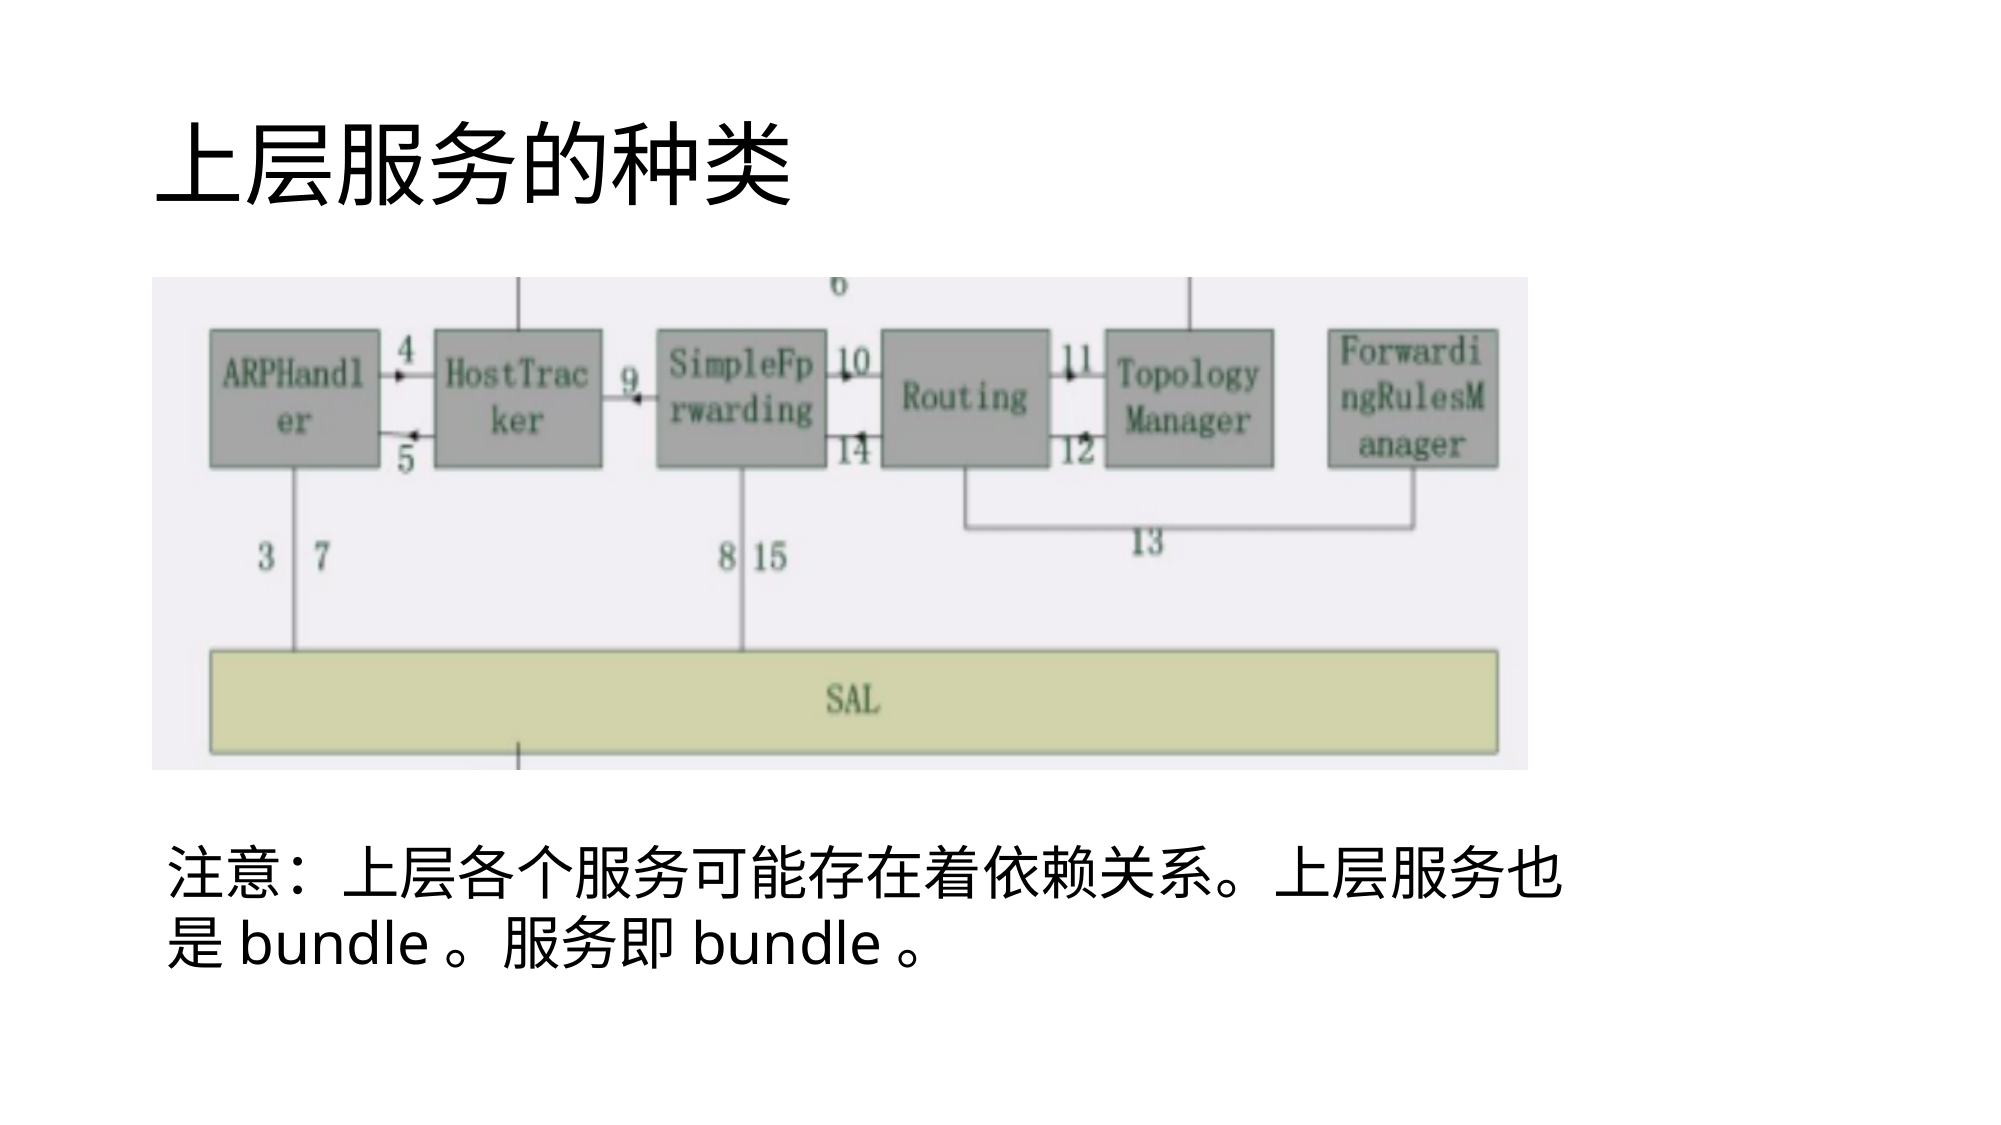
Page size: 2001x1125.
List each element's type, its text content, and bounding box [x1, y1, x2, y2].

text_box 注意：上层各个服务可能存在着依赖关系。上层服务也是bundle。服务即bundle。 [151, 829, 1590, 984]
title 上层服务的种类 [137, 59, 1863, 278]
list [151, 277, 1528, 770]
